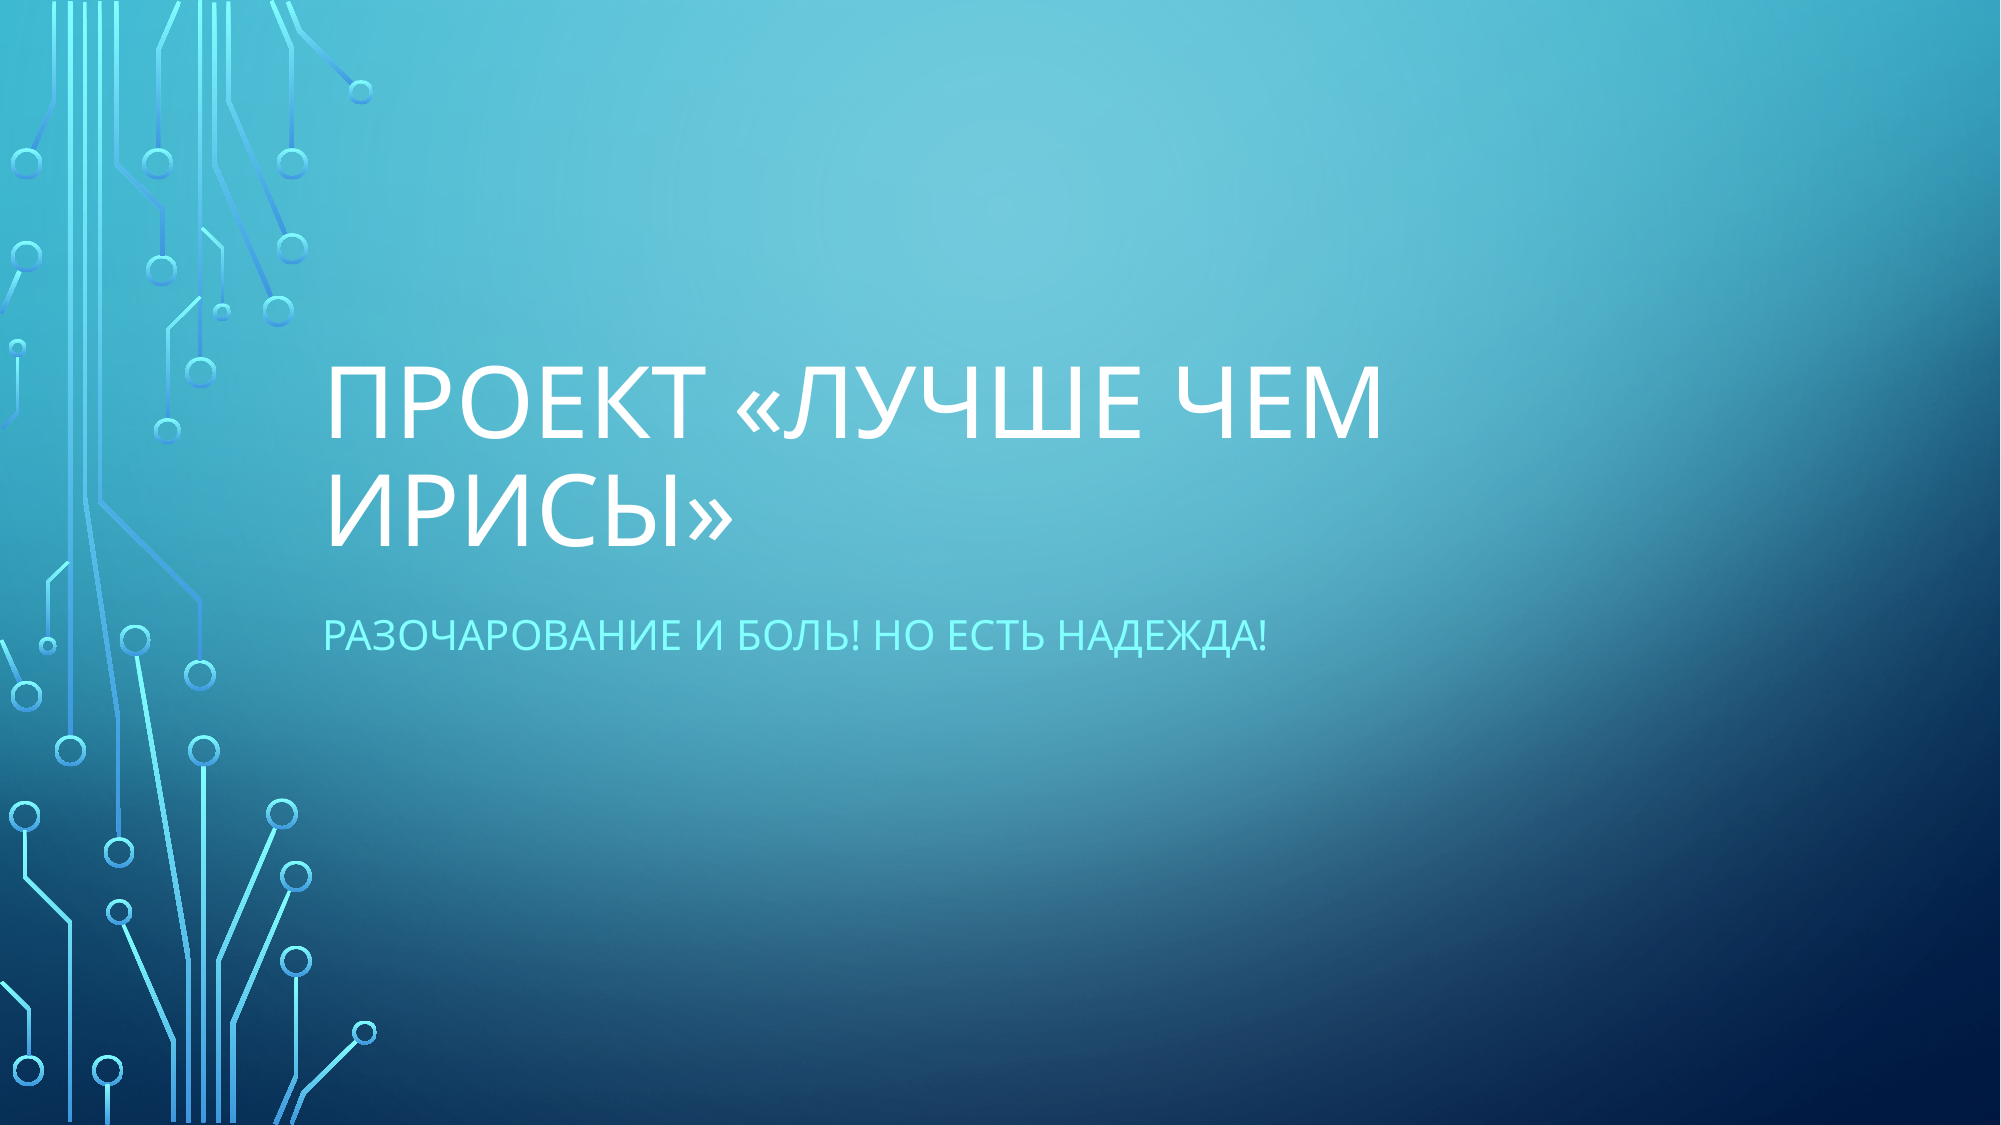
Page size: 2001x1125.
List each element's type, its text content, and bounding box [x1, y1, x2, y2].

subtitle Разочарование и боль! Но есть надежда! [307, 590, 1750, 863]
title Проект «Лучше чем ирисы» [307, 184, 1750, 576]
